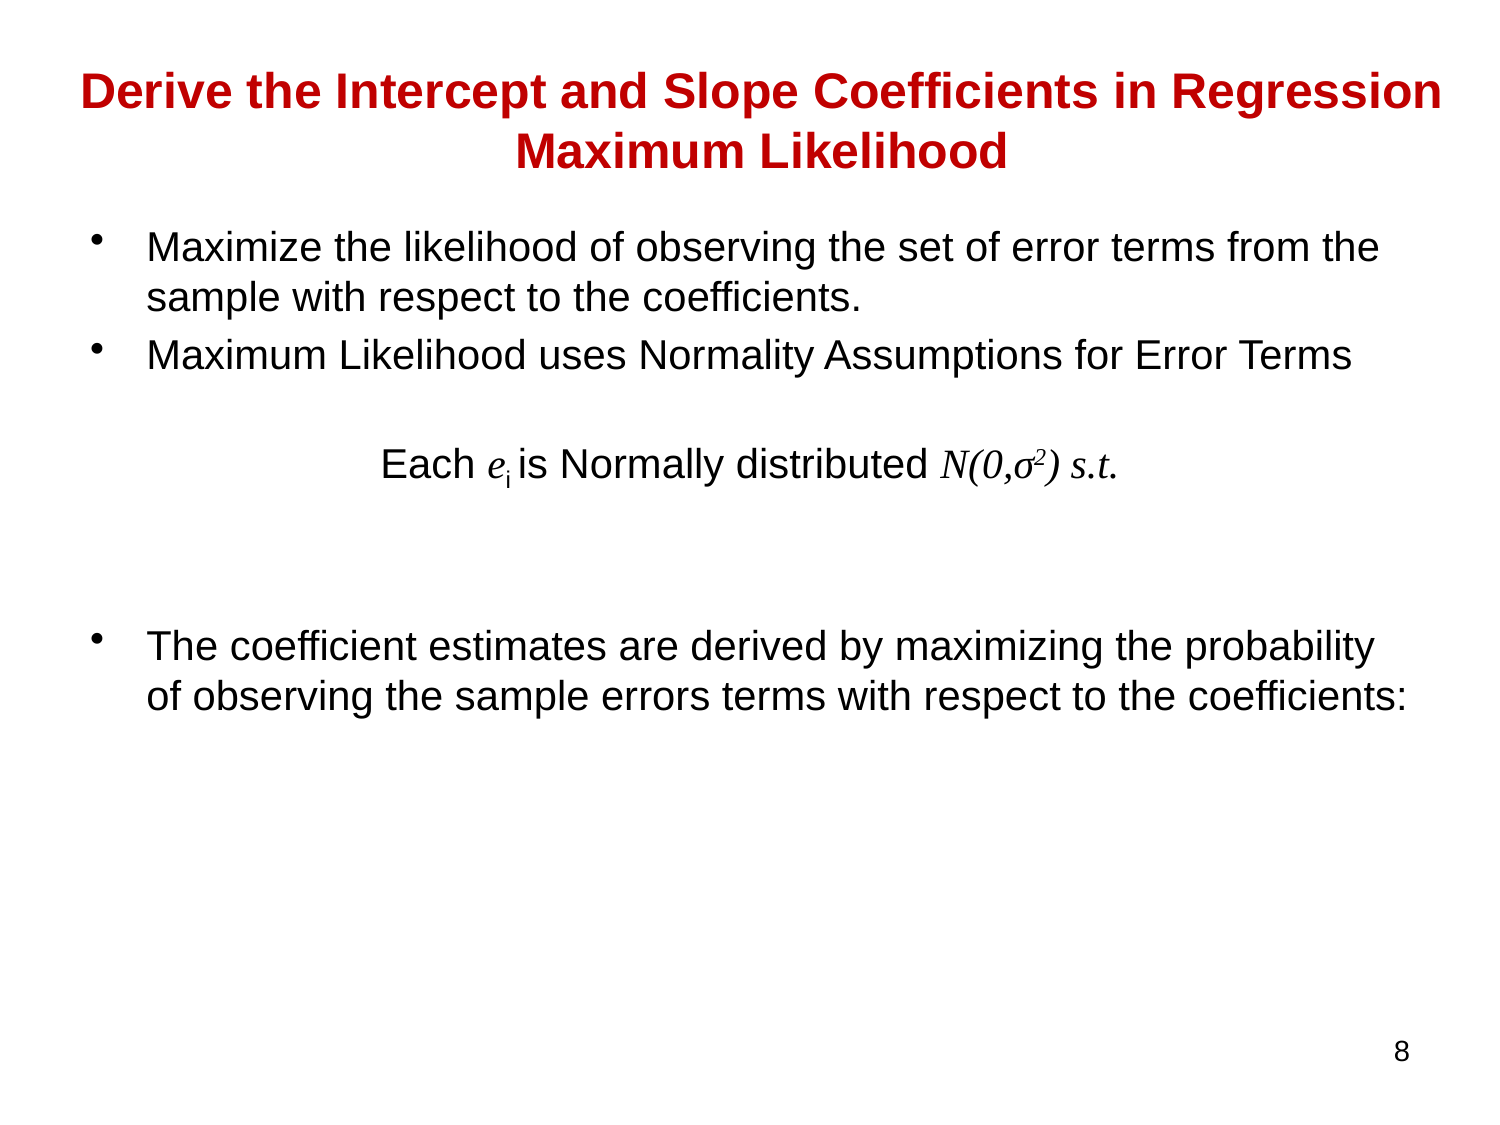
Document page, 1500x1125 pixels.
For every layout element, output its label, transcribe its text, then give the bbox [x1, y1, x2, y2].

slide_number 8 [1074, 1024, 1426, 1103]
title Derive the Intercept and Slope Coefficients in Regression Maximum Likelihood [24, 24, 1500, 213]
